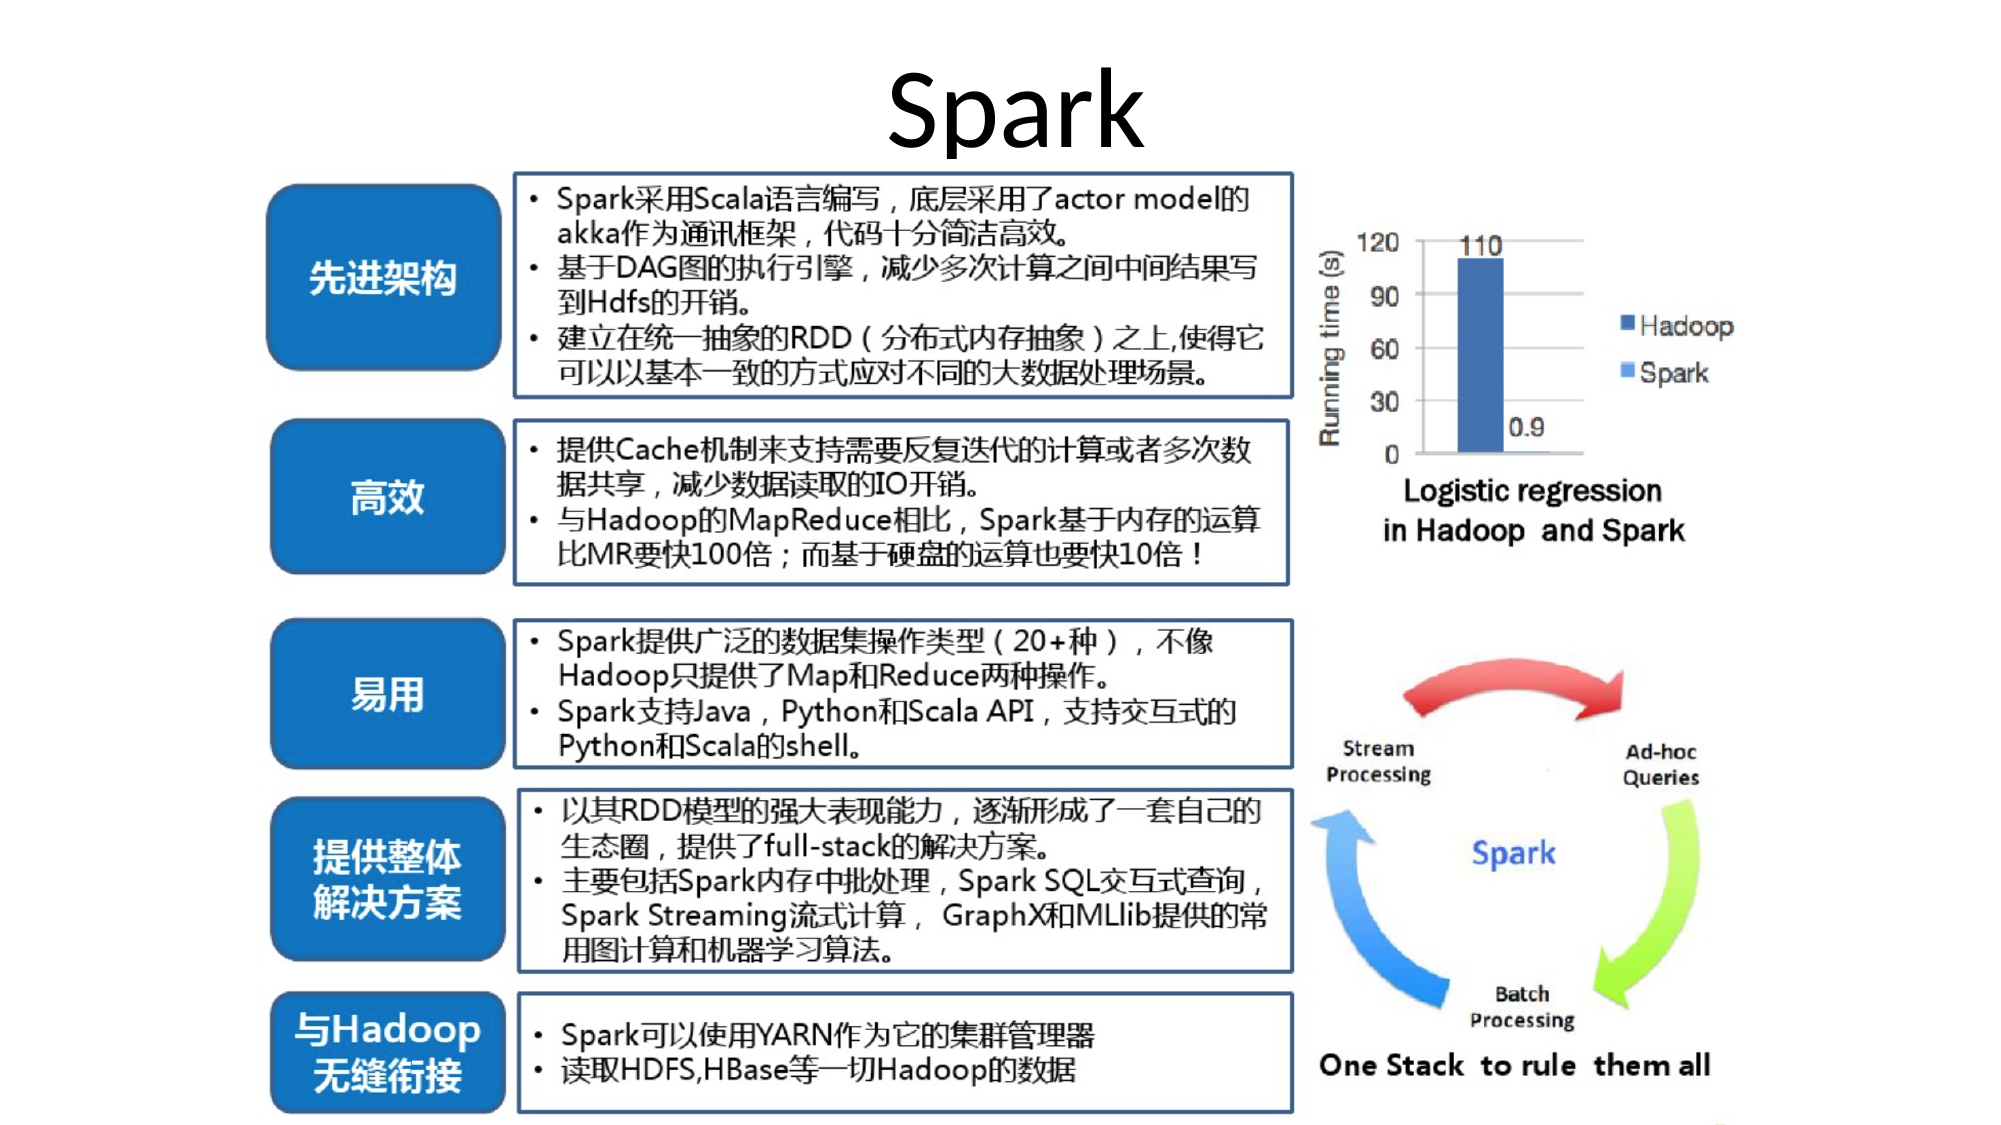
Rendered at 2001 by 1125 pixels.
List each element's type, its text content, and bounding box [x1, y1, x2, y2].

title Spark [116, 24, 1917, 163]
picture [253, 159, 1754, 1125]
